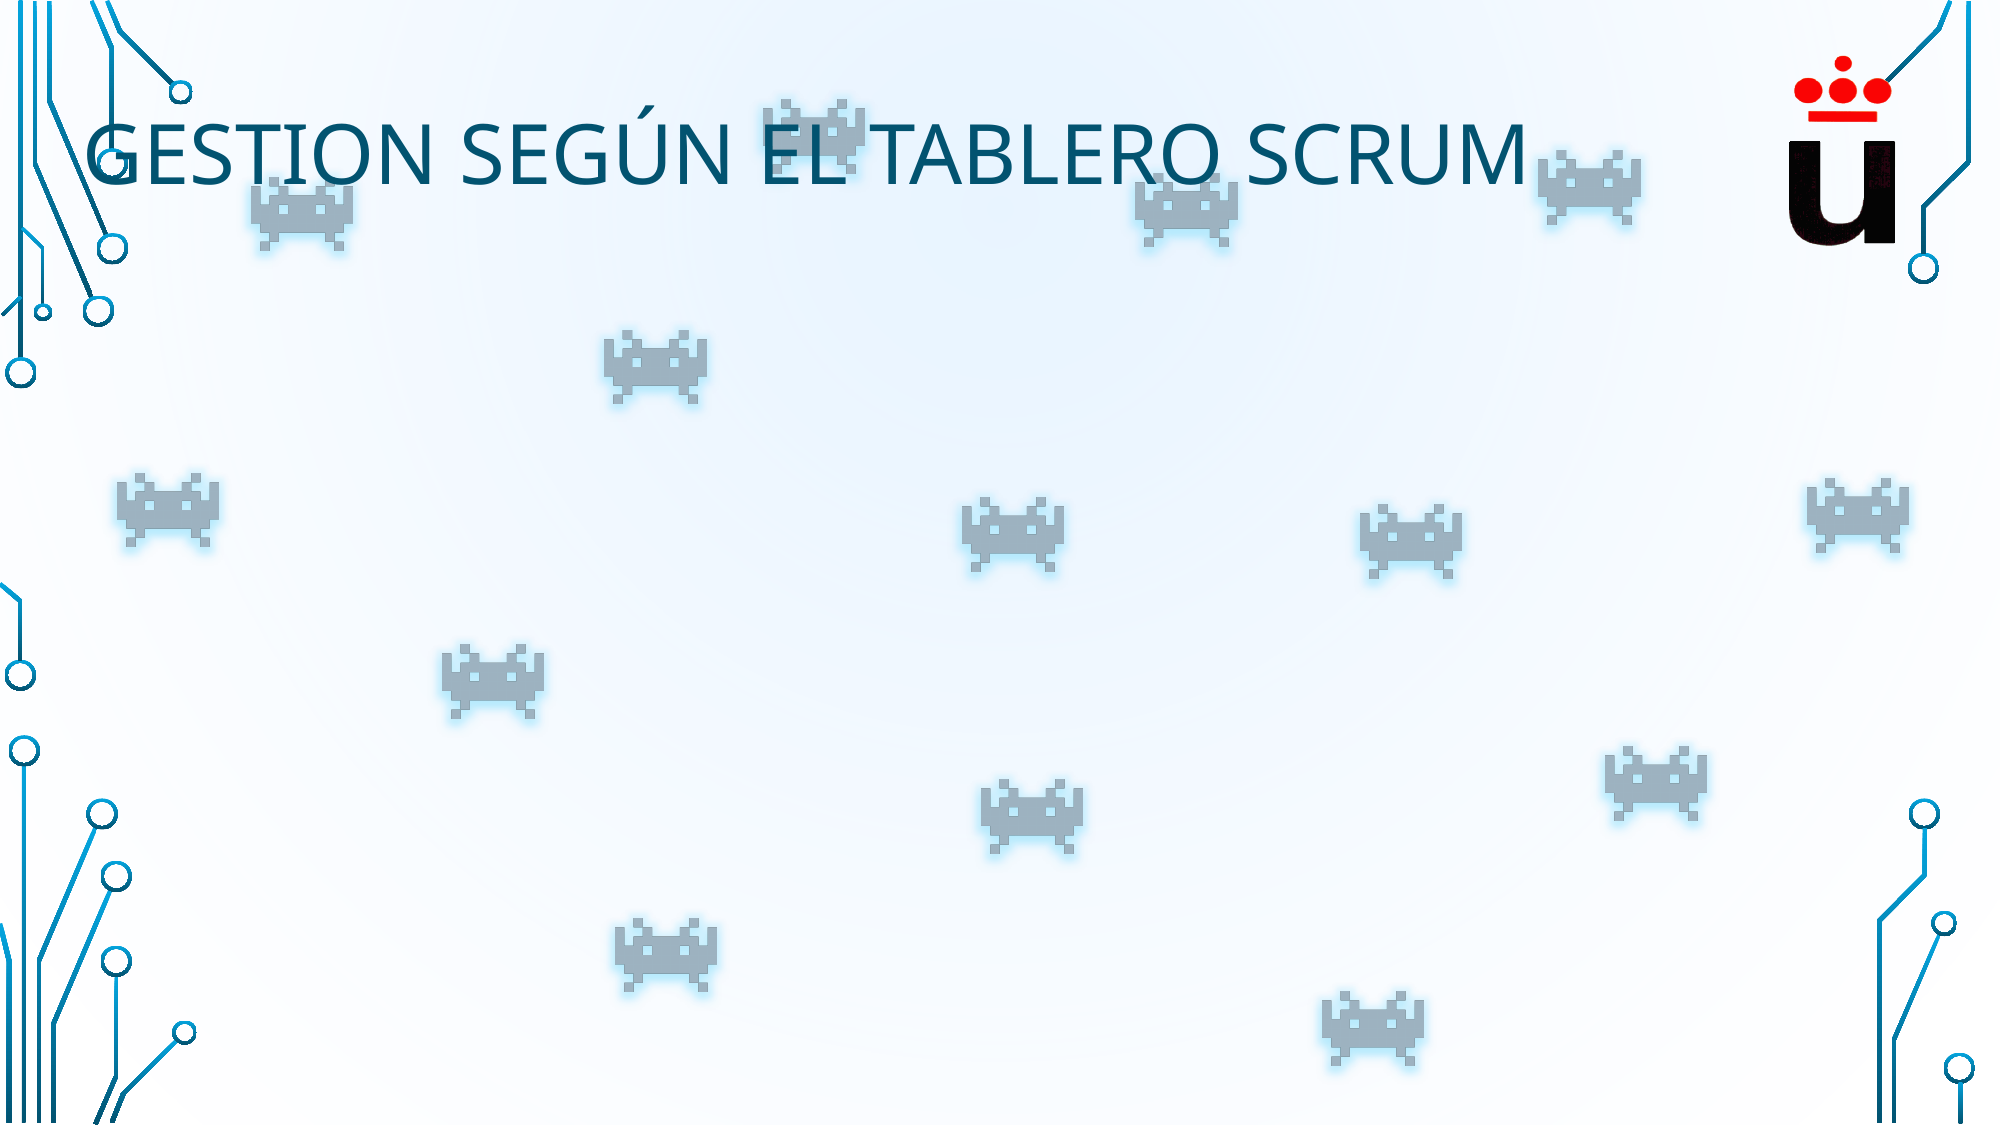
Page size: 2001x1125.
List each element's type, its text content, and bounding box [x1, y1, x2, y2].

picture [116, 472, 219, 548]
picture [961, 497, 1064, 572]
picture [1605, 746, 1708, 821]
picture [762, 99, 866, 174]
picture [980, 779, 1083, 855]
picture [615, 917, 718, 993]
picture [1806, 478, 1909, 553]
picture [1538, 150, 1641, 225]
picture [250, 176, 354, 252]
text_box GESTION SEGÚN EL TABLERO SCRUM [68, 94, 1547, 209]
picture [1135, 172, 1238, 248]
picture [1322, 991, 1425, 1067]
picture [604, 329, 707, 405]
picture [1780, 50, 1904, 251]
picture [1360, 504, 1463, 579]
picture [441, 644, 544, 719]
picture [1177, 172, 1204, 178]
